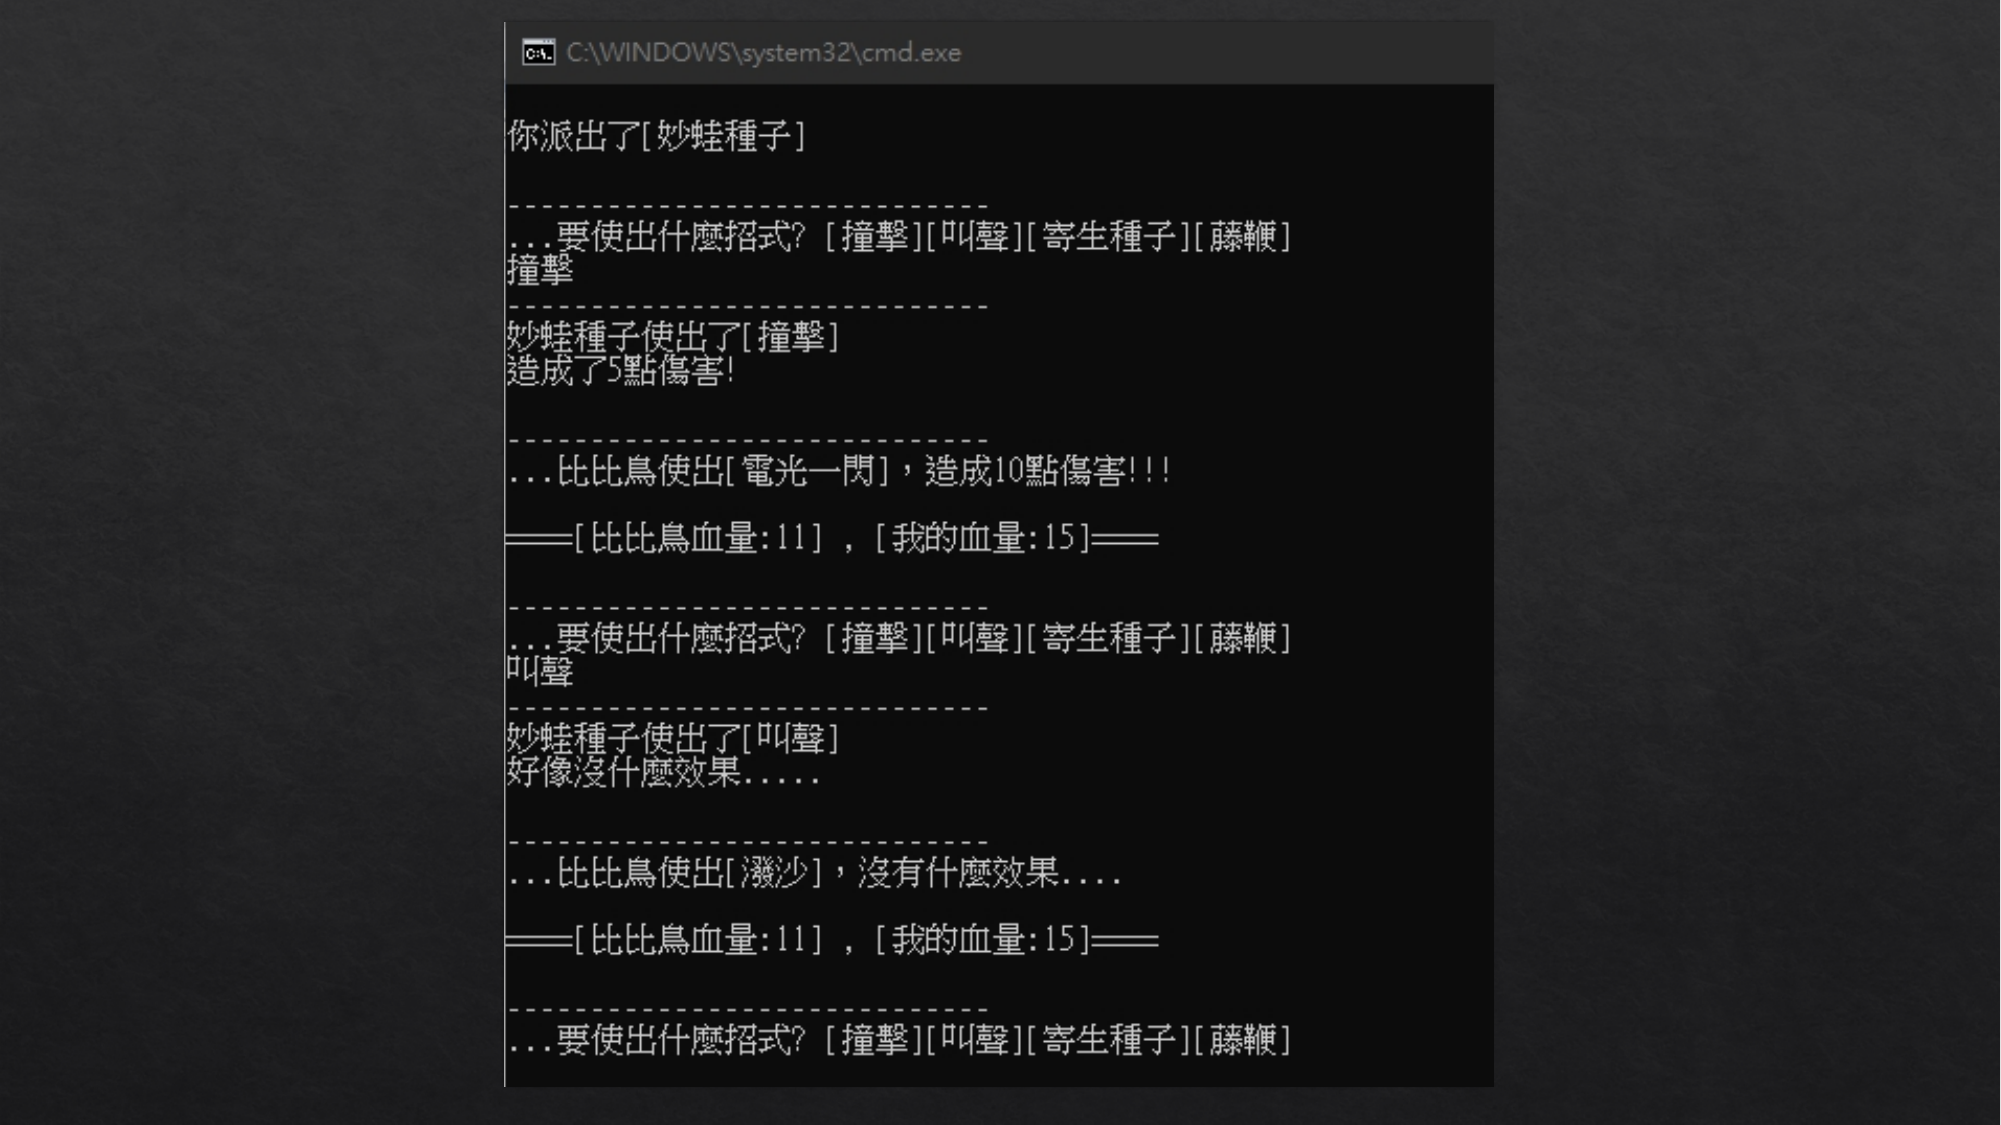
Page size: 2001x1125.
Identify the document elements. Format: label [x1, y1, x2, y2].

list [504, 21, 1494, 1087]
